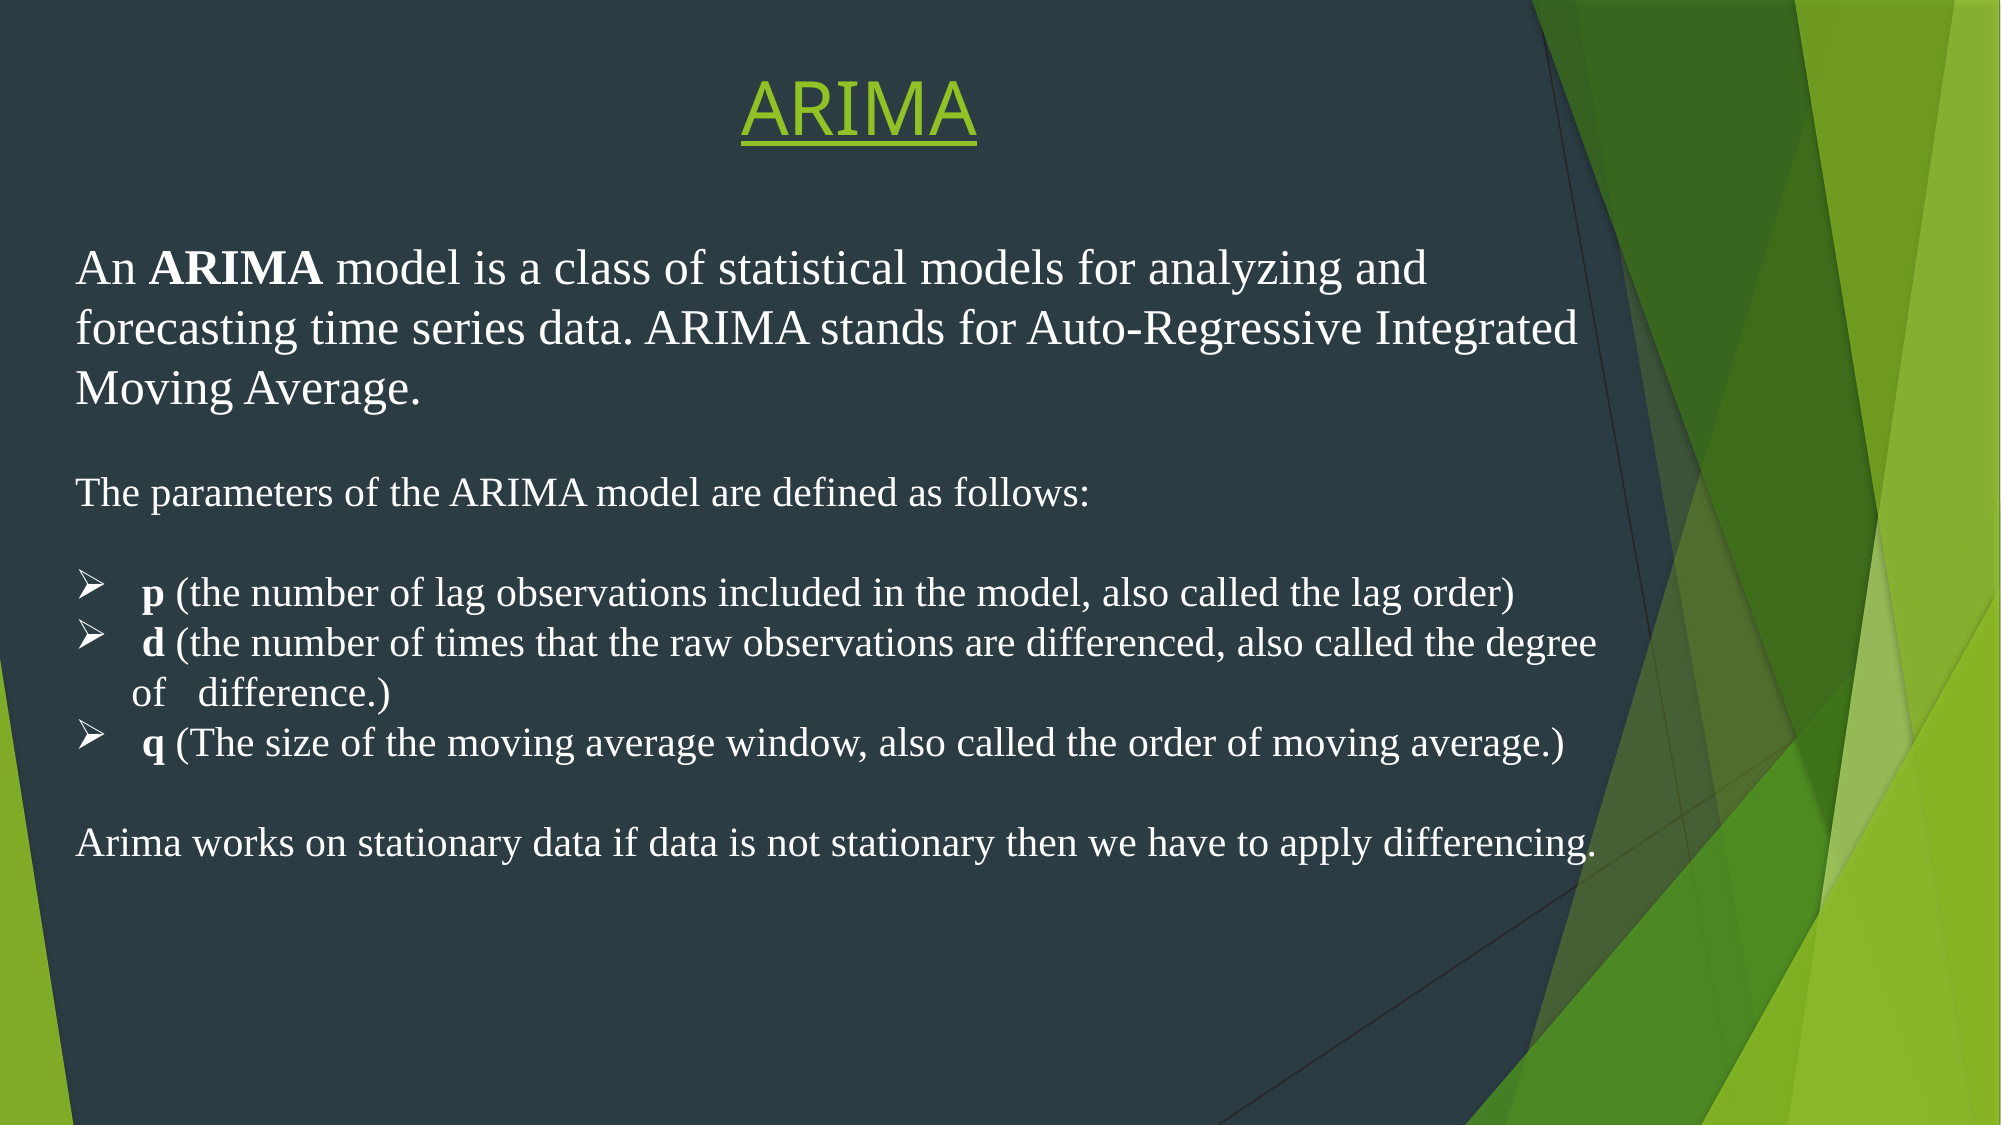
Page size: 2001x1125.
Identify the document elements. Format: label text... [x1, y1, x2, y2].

text_box An ARIMA model is a class of statistical models for analyzing and forecasting time series data. ARIMA stands for Auto-Regressive Integrated Moving Average. The parameters of the ARIMA model are defined as follows: p (the number of lag observations included in the model, also called the lag order) d (the number of times that the raw observations are differenced, also called the degree of difference.) q (The size of the moving average window, also called the order of moving average.) Arima works on stationary data if data is not stationary then we have to apply differencing. [60, 227, 1659, 973]
text_box ARIMA [136, 52, 1582, 158]
